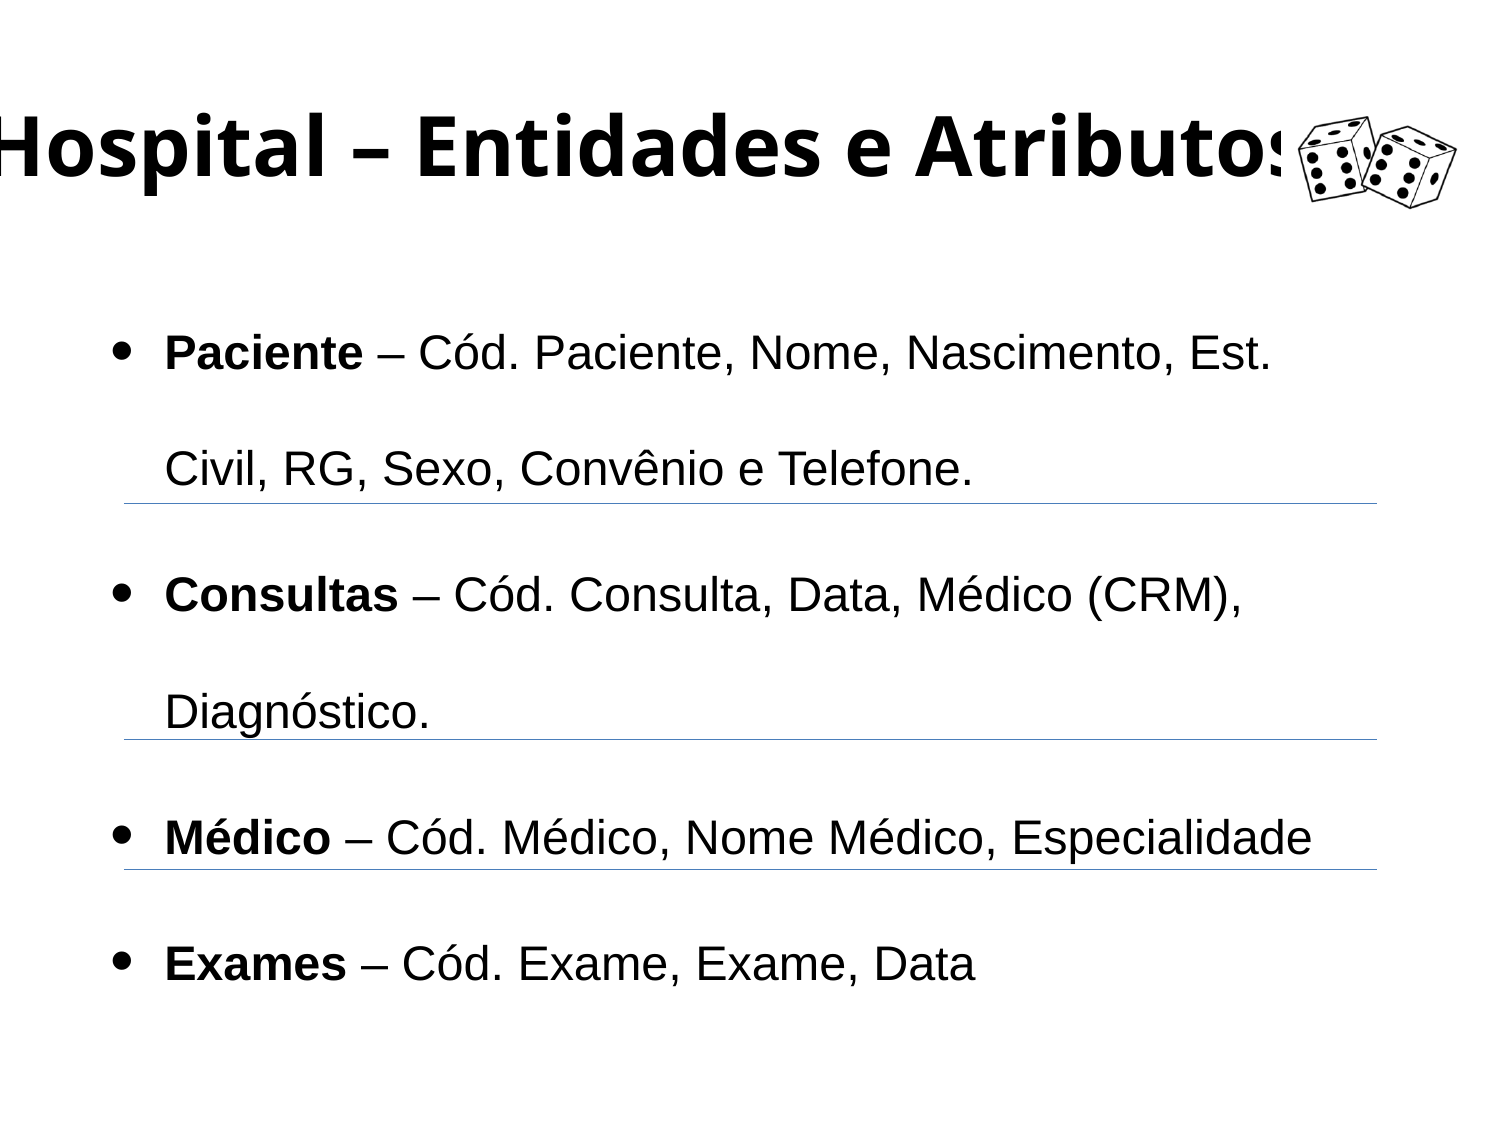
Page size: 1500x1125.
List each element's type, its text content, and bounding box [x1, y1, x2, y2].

title Hospital – Entidades e Atributos [0, 78, 1279, 209]
subtitle Paciente – Cód. Paciente, Nome, Nascimento, Est. Civil, RG, Sexo, Convênio e Telefone. Consultas – Cód. Consulta, Data, Médico (CRM), Diagnóstico. Médico – Cód. Médico, Nome Médico, Especialidade Exames – Cód. Exame, Exame, Data [94, 255, 1406, 1000]
picture [1281, 77, 1473, 242]
